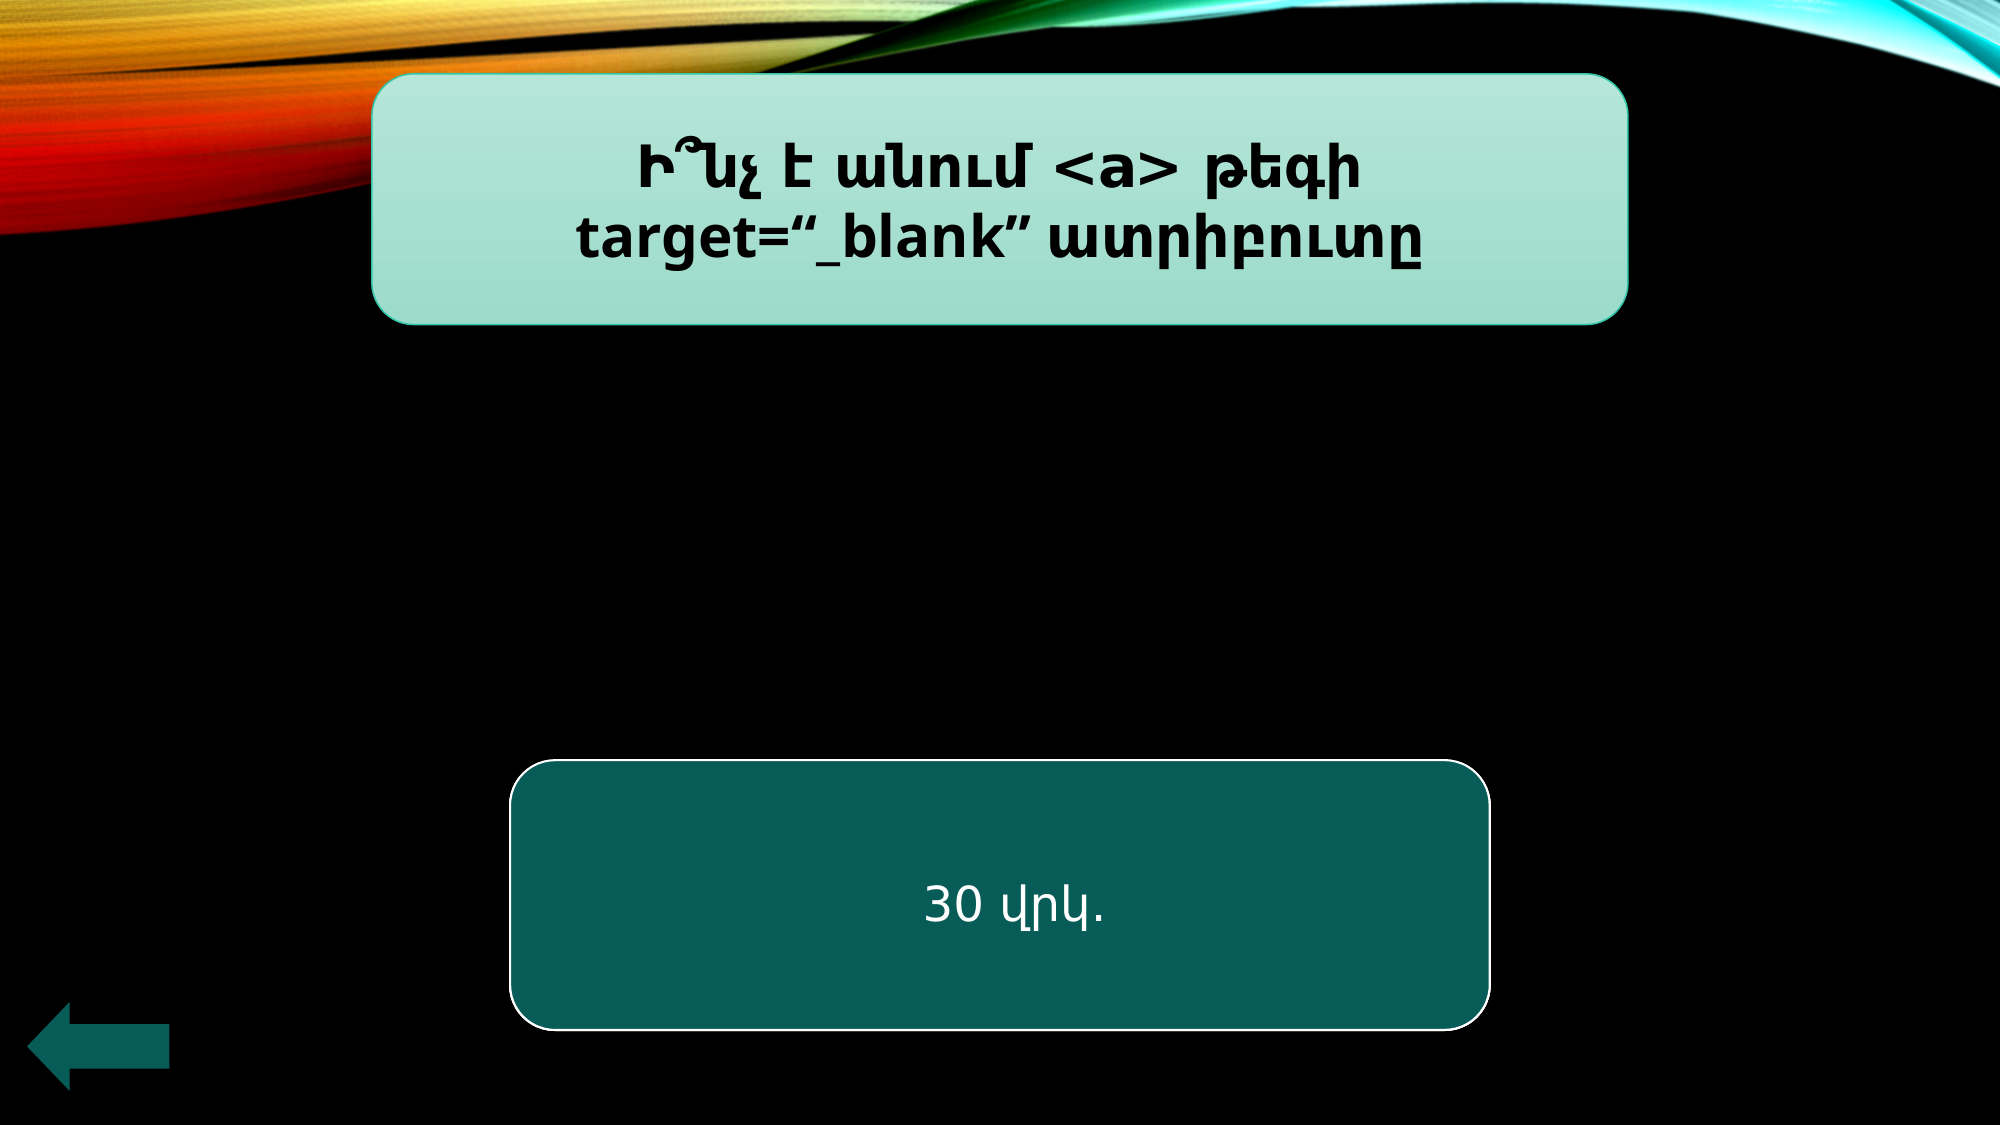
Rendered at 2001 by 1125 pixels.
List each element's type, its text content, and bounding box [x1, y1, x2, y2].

text_box Ի՞նչ է անում <a> թեգի target=“_blank” ատրիբուտը [371, 72, 1629, 326]
text_box [26, 1001, 171, 1092]
picture [0, 0, 2000, 237]
text_box 30 վրկ․ [509, 759, 1491, 1031]
